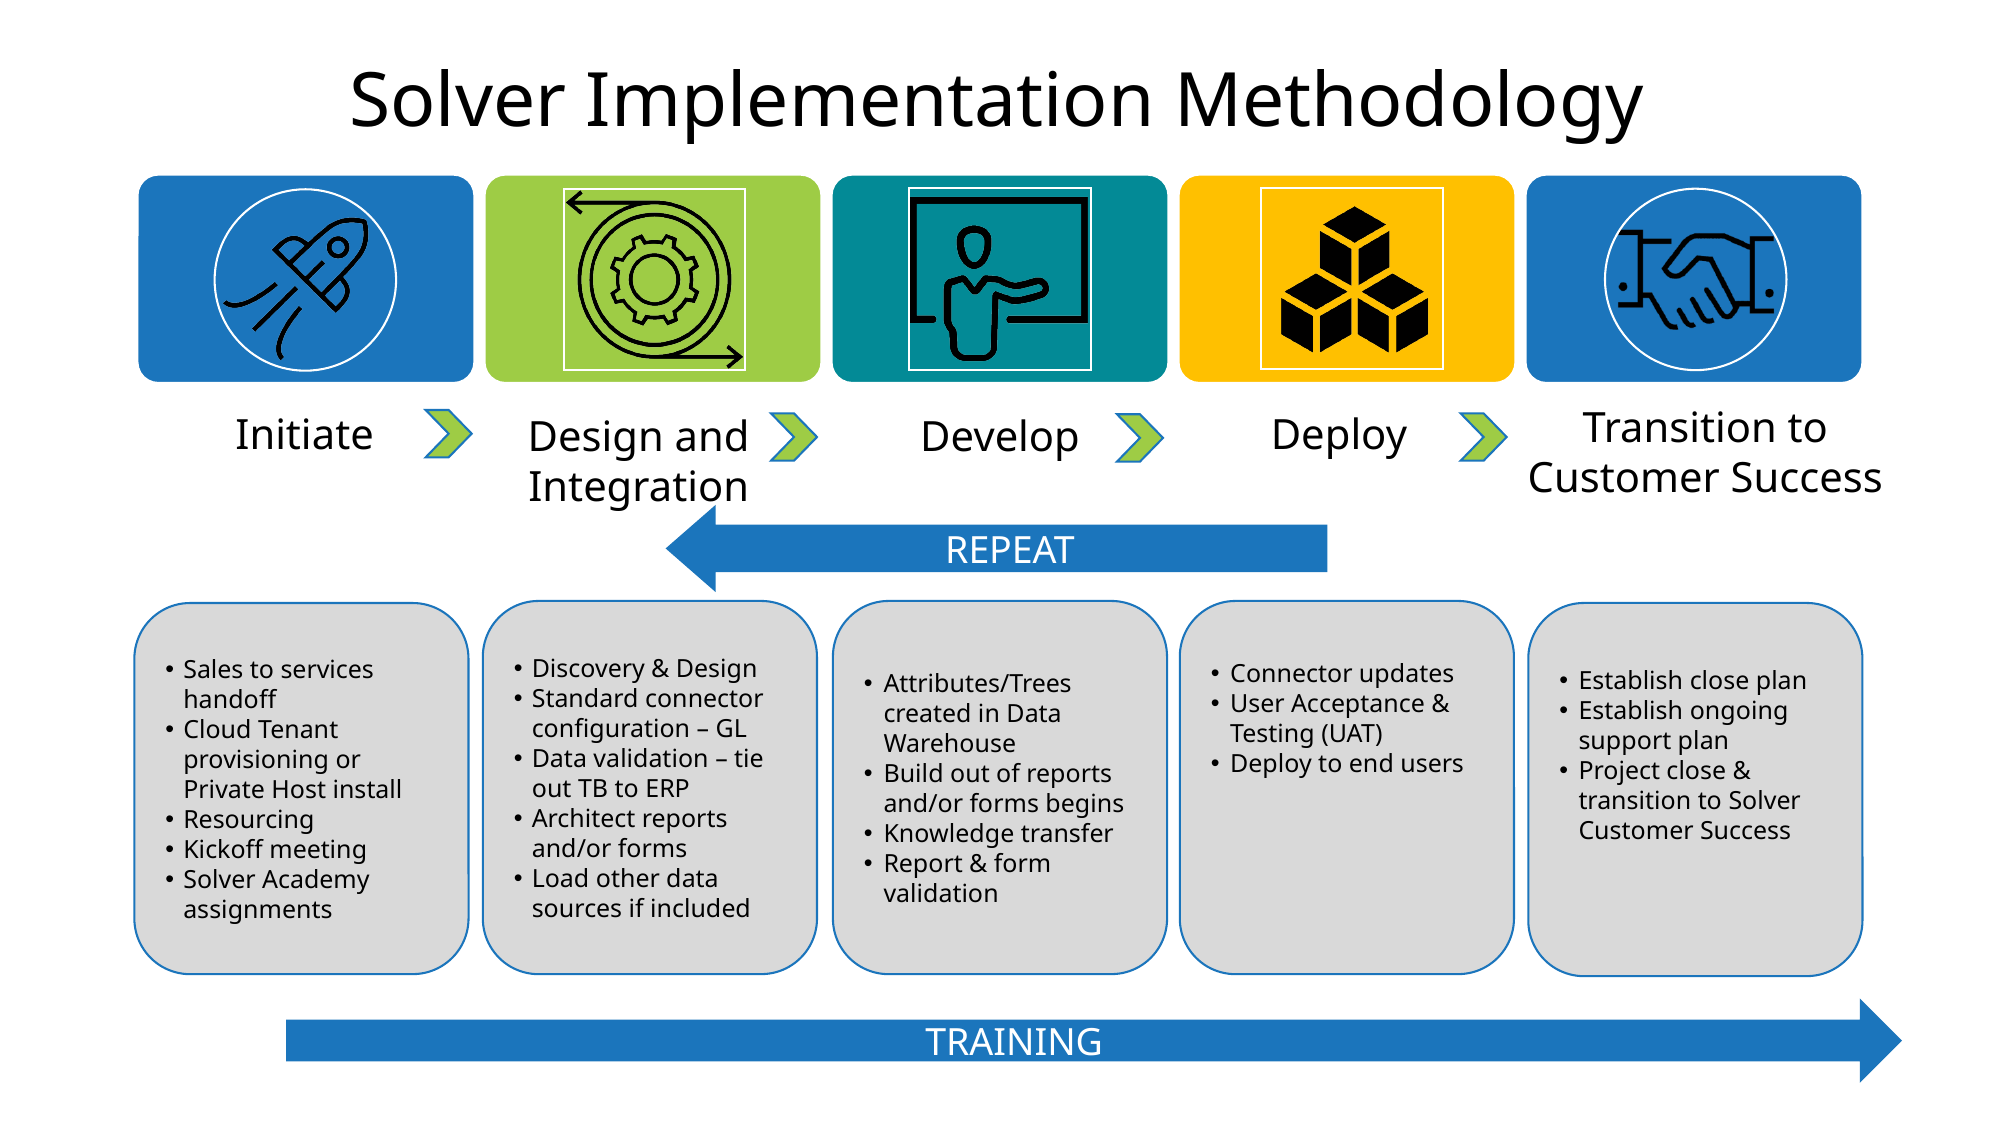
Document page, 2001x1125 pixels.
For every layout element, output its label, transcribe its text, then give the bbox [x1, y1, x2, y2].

text_box Develop [832, 402, 1168, 468]
text_box Transition to Customer Success [1492, 393, 1918, 508]
title Solver Implementation Methodology [134, 44, 1860, 160]
text_box Connector updates User Acceptance & Testing (UAT) Deploy to end users [1178, 599, 1516, 976]
text_box Establish close plan Establish ongoing support plan Project close & transition to Solver Customer Success [1527, 601, 1864, 978]
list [137, 174, 1863, 383]
text_box Initiate [137, 400, 472, 466]
text_box [1458, 412, 1509, 462]
text_box [1114, 413, 1165, 463]
text_box Design and Integration [471, 402, 806, 518]
text_box TRAINING [286, 998, 1903, 1083]
text_box REPEAT [665, 504, 1328, 593]
text_box Deploy [1167, 400, 1492, 466]
text_box [768, 412, 819, 462]
text_box Sales to services handoff Cloud Tenant provisioning or Private Host install Resourcing Kickoff meeting Solver Academy assignments [133, 601, 470, 976]
text_box Attributes/Trees created in Data Warehouse Build out of reports and/or forms begins Knowledge transfer Report & form validation [831, 599, 1169, 976]
text_box Discovery & Design Standard connector configuration – GL Data validation – tie out TB to ERP Architect reports and/or forms Load other data sources if included [481, 599, 819, 976]
text_box [423, 408, 474, 459]
